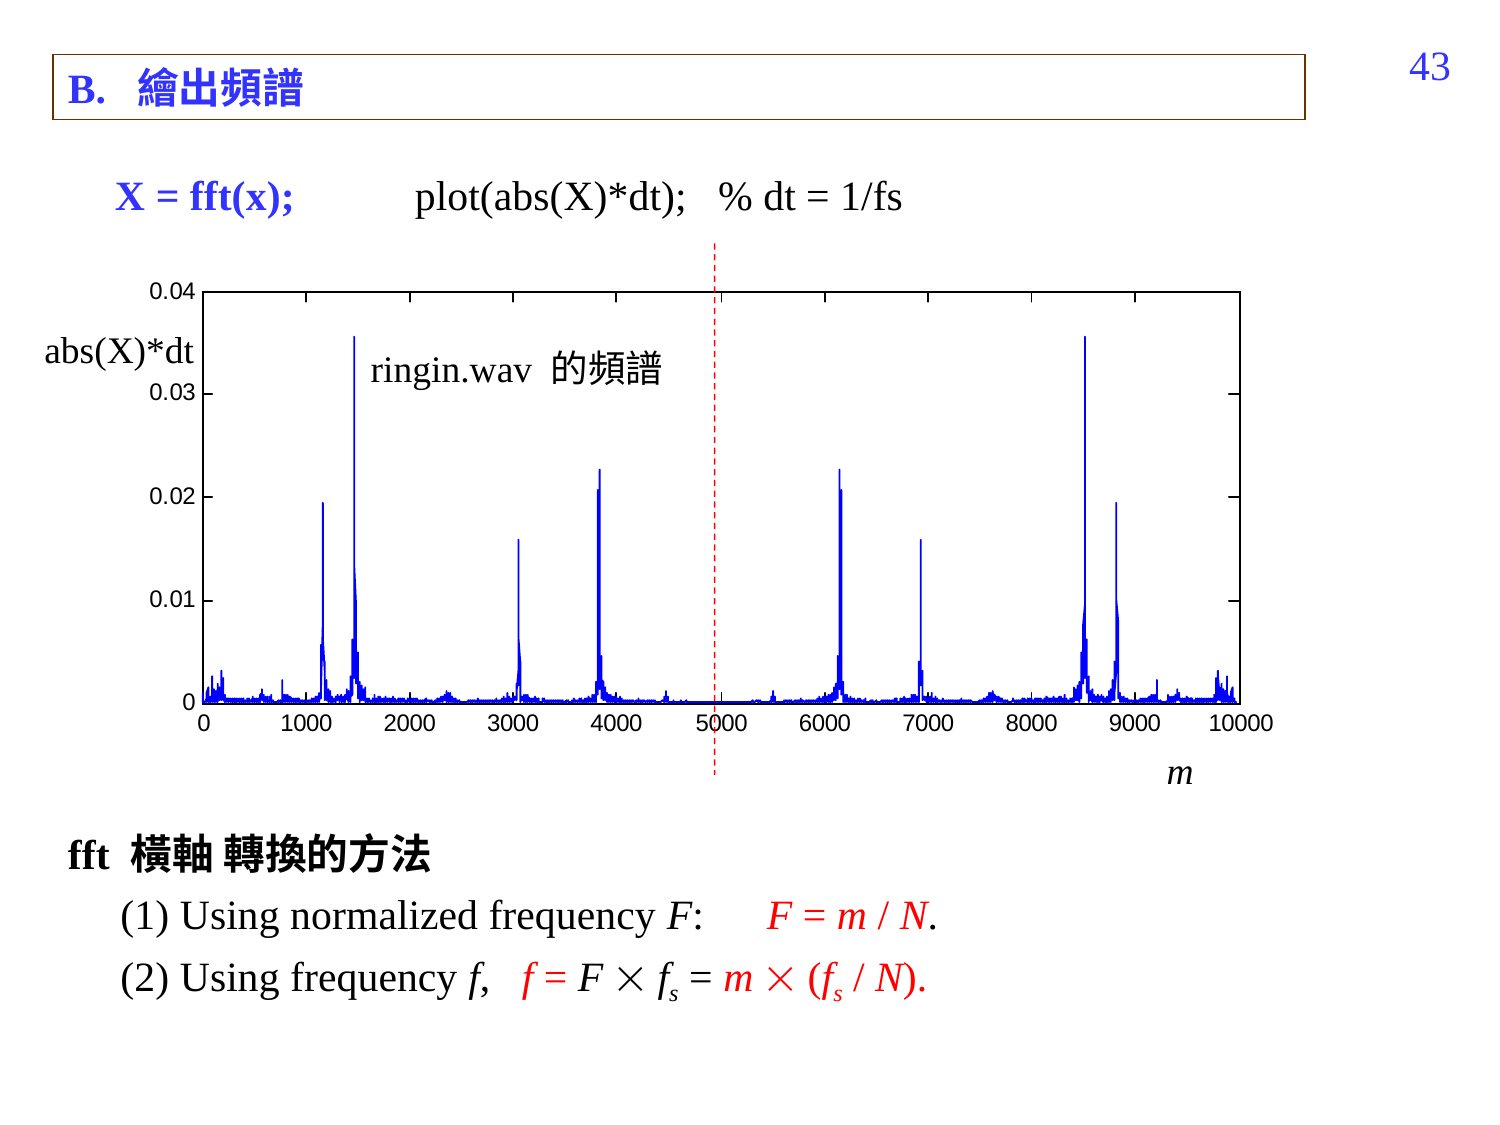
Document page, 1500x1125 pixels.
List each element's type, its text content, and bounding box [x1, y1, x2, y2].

text_box m [1151, 768, 1211, 800]
text_box fft 橫軸 轉換的方法 (1) Using normalized frequency F: F = m / N. (2) Using frequency f, f = F  fs = m  (fs / N). [53, 810, 1258, 1014]
picture [29, 255, 1368, 760]
text_box X = fft(x); plot(abs(X)*dt); % dt = 1/fs [100, 160, 999, 226]
slide_number 43 [1115, 30, 1467, 110]
text_box B. 繪出頻譜 [53, 54, 1306, 120]
